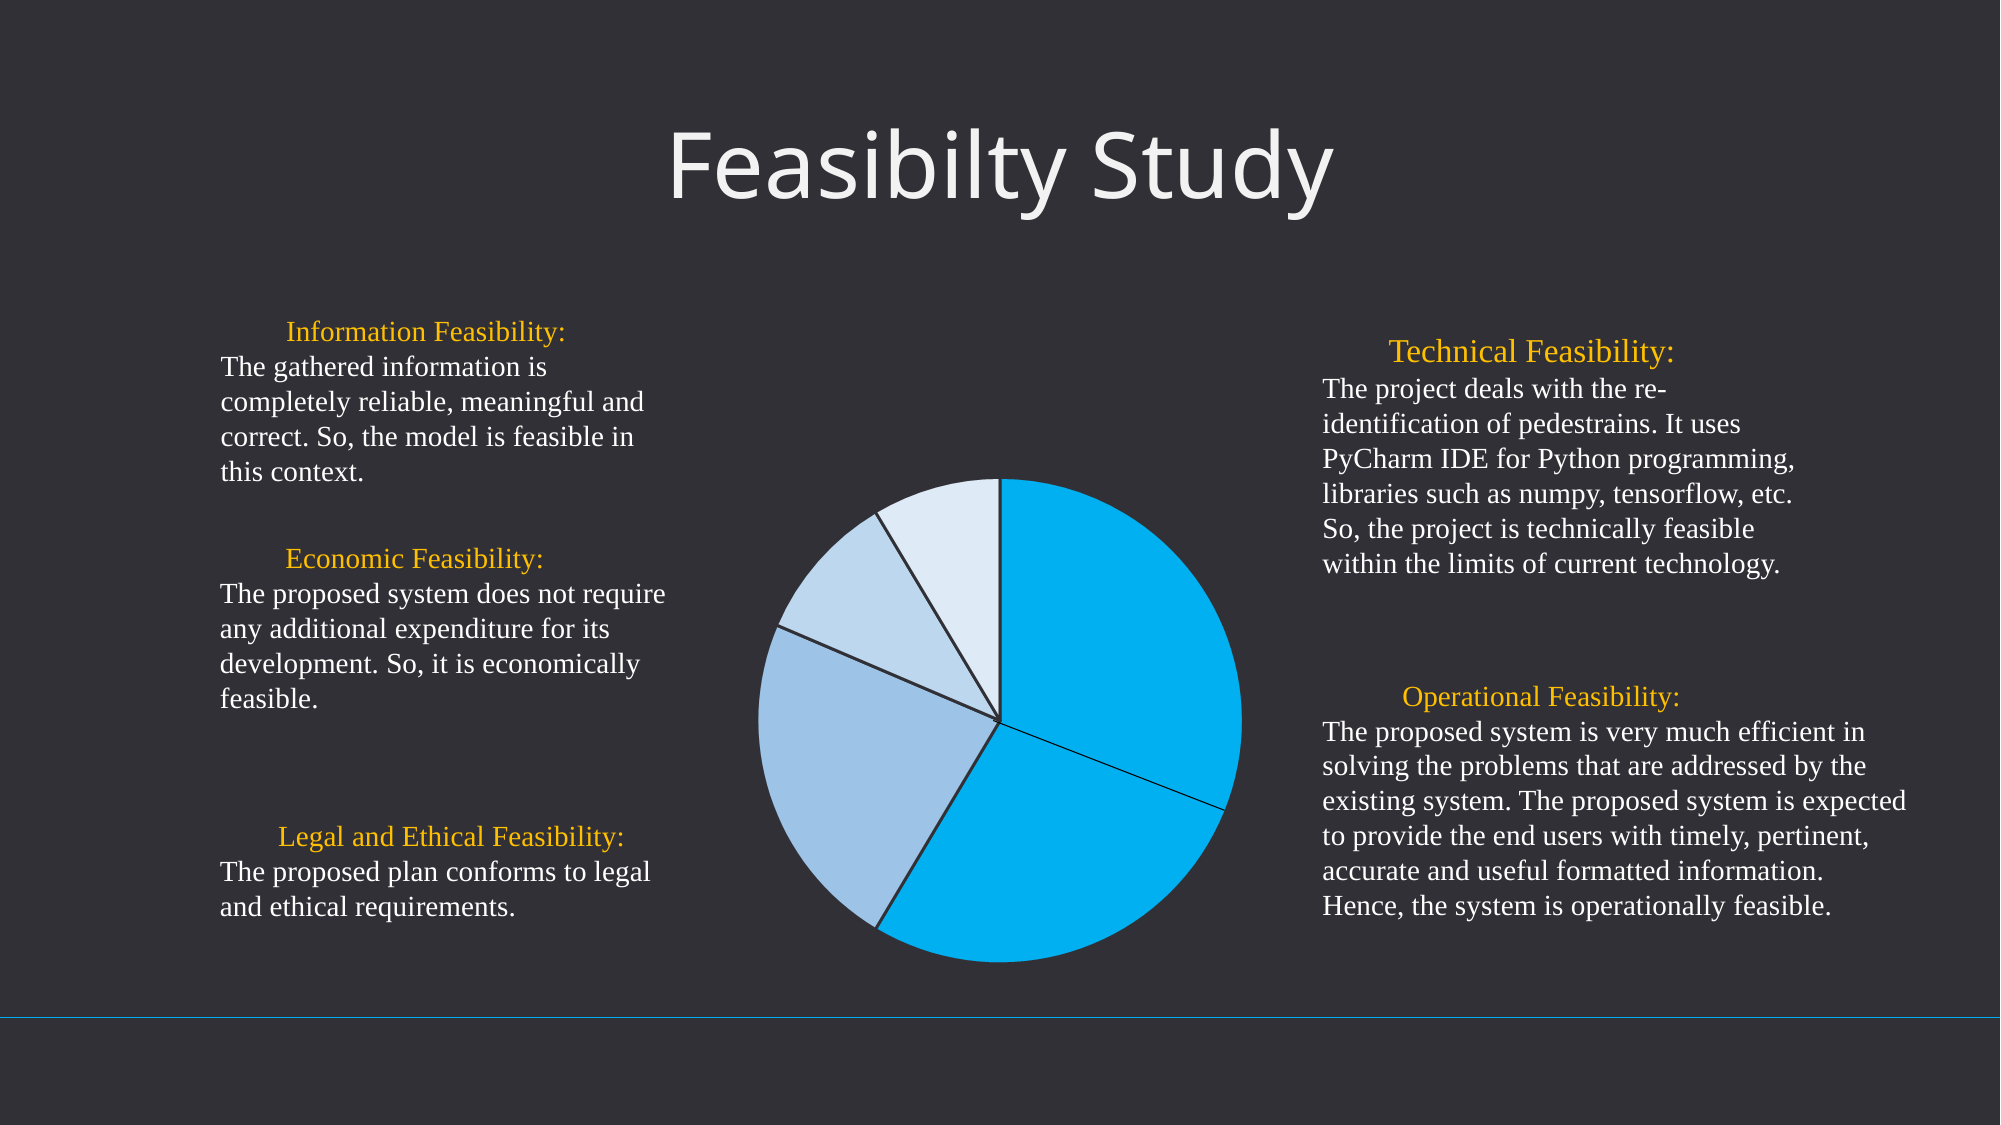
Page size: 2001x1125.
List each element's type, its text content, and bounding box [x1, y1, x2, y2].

text_box Technical Feasibility: The project deals with the re-identification of pedestrains. It uses PyCharm IDE for Python programming, libraries such as numpy, tensorflow, etc. So, the project is technically feasible within the limits of current technology. [1307, 322, 1827, 622]
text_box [993, 720, 1225, 811]
text_box Legal and Ethical Feasibility: The proposed plan conforms to legal and ethical requirements. [205, 810, 693, 965]
text_box Economic Feasibility: The proposed system does not require any additional expenditure for its development. So, it is economically feasible. [205, 532, 693, 757]
text_box Information Feasibility: The gathered information is completely reliable, meaningful and correct. So, the model is feasible in this context. [205, 305, 693, 530]
title Feasibilty Study [137, 59, 1863, 278]
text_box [716, 445, 1284, 995]
text_box Operational Feasibility: The proposed system is very much efficient in solving the problems that are addressed by the existing system. The proposed system is expected to provide the end users with timely, pertinent, accurate and useful formatted information. Hence, the system is operationally feasible. [1307, 669, 1926, 964]
